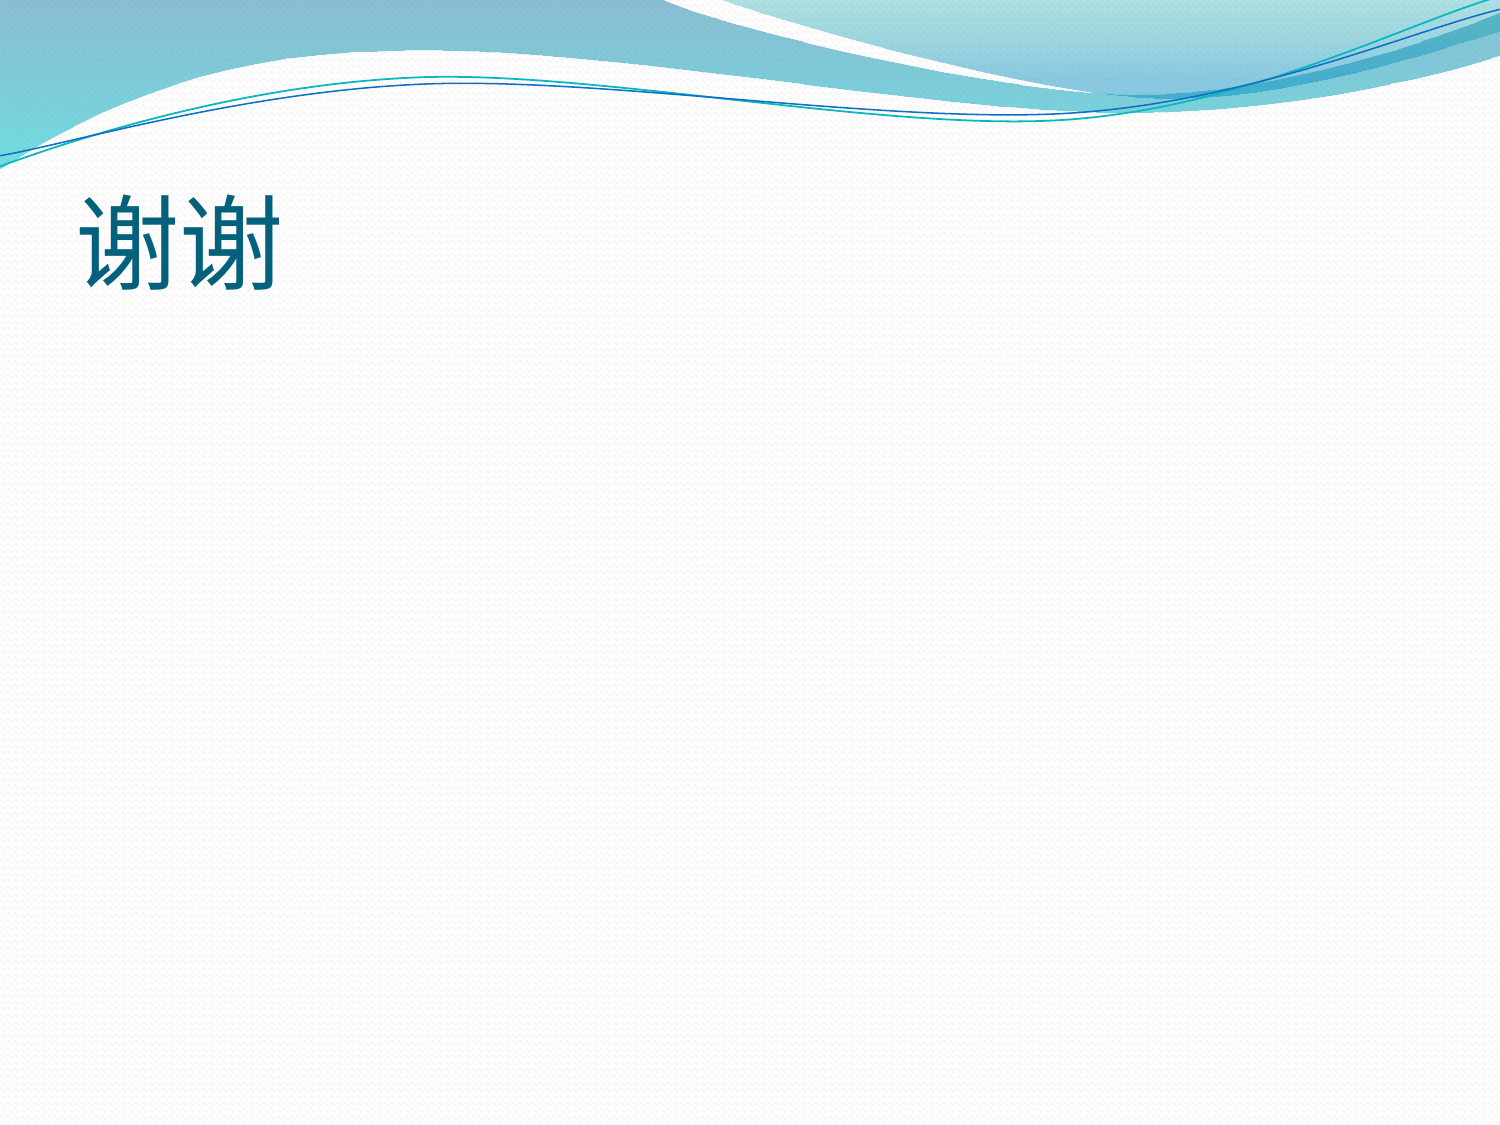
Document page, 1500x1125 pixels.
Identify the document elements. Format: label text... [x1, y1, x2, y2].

title 谢谢 [75, 115, 1425, 303]
